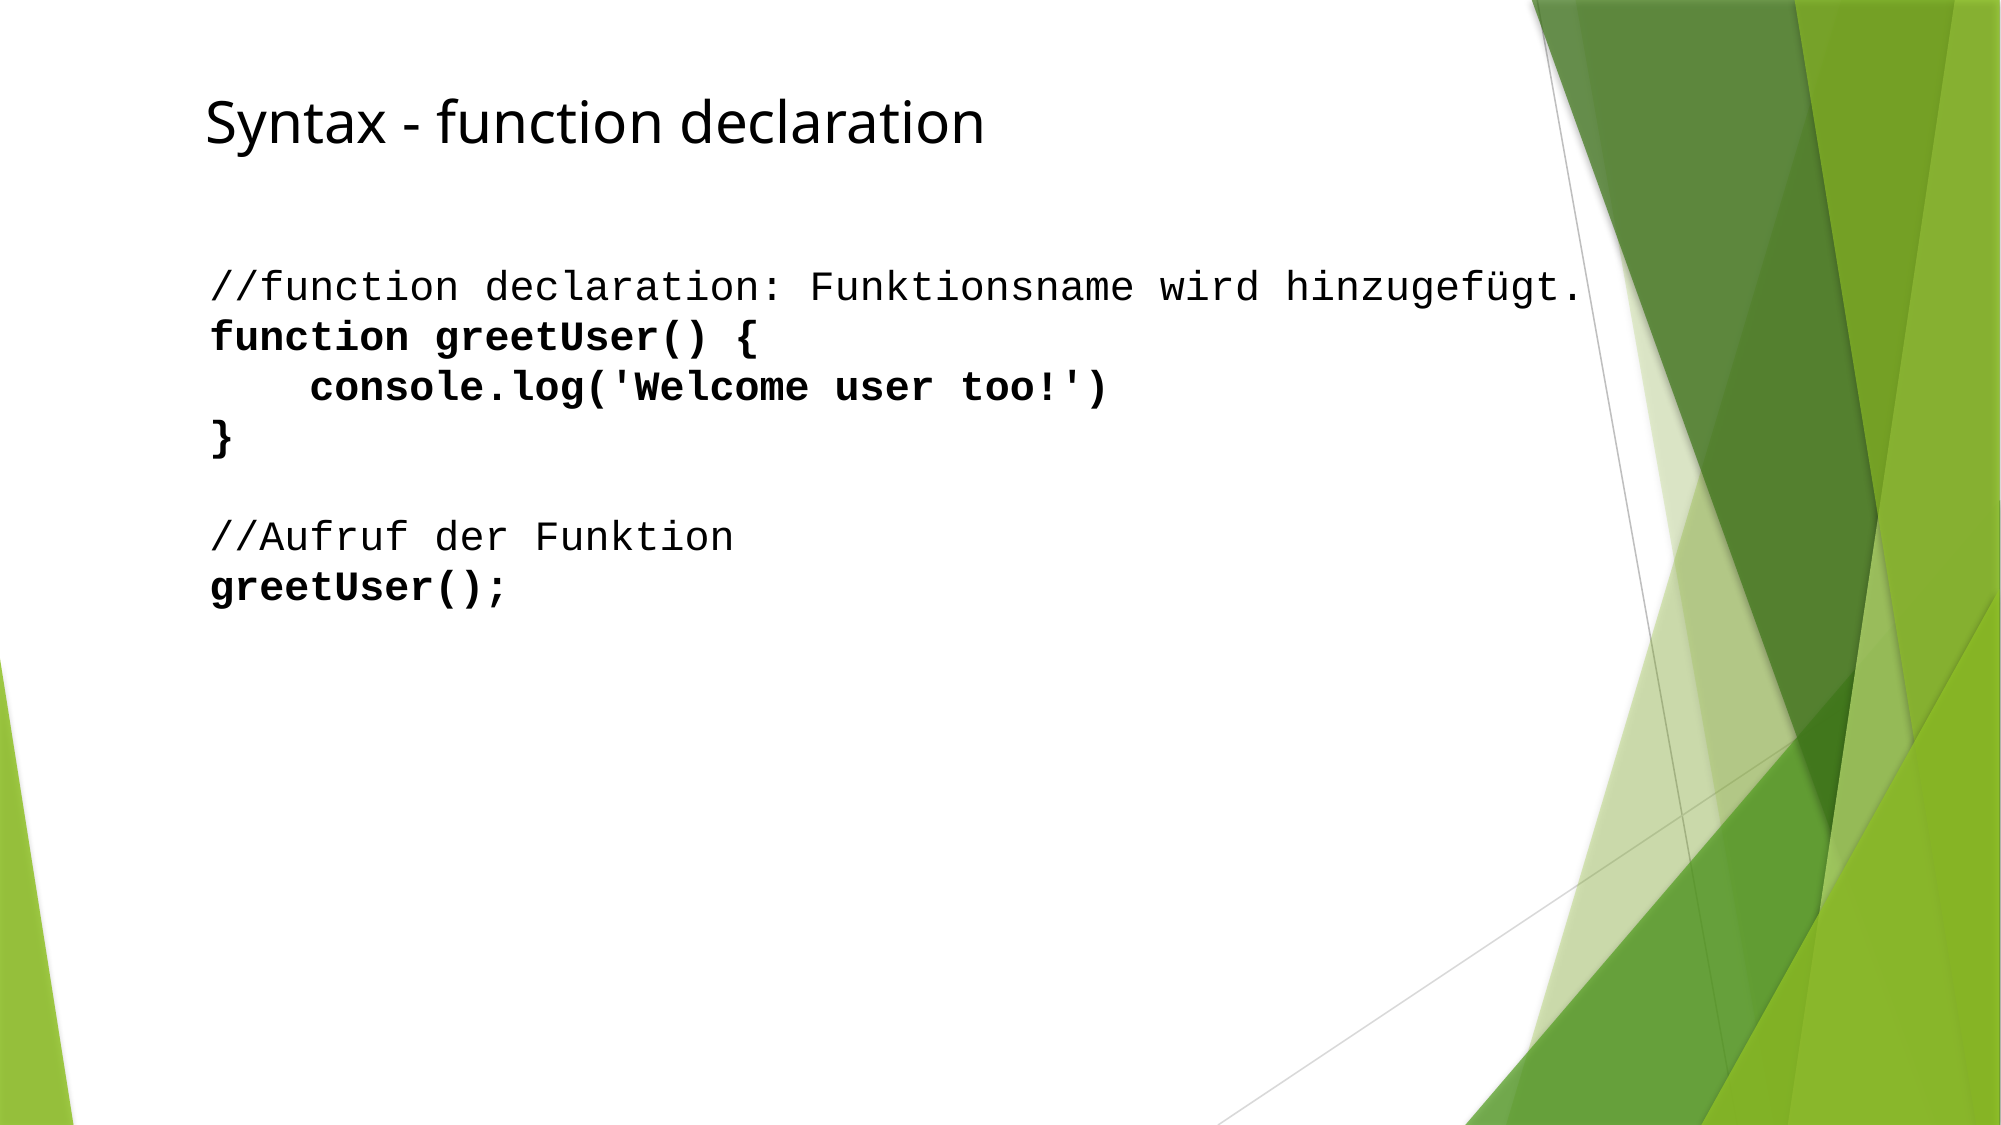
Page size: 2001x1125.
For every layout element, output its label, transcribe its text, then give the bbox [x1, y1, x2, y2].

text_box Syntax - function declaration [190, 78, 1369, 163]
text_box //function declaration: Funktionsname wird hinzugefügt. function greetUser() { console.log('Welcome user too!') } //Aufruf der Funktion greetUser(); [194, 251, 1671, 617]
